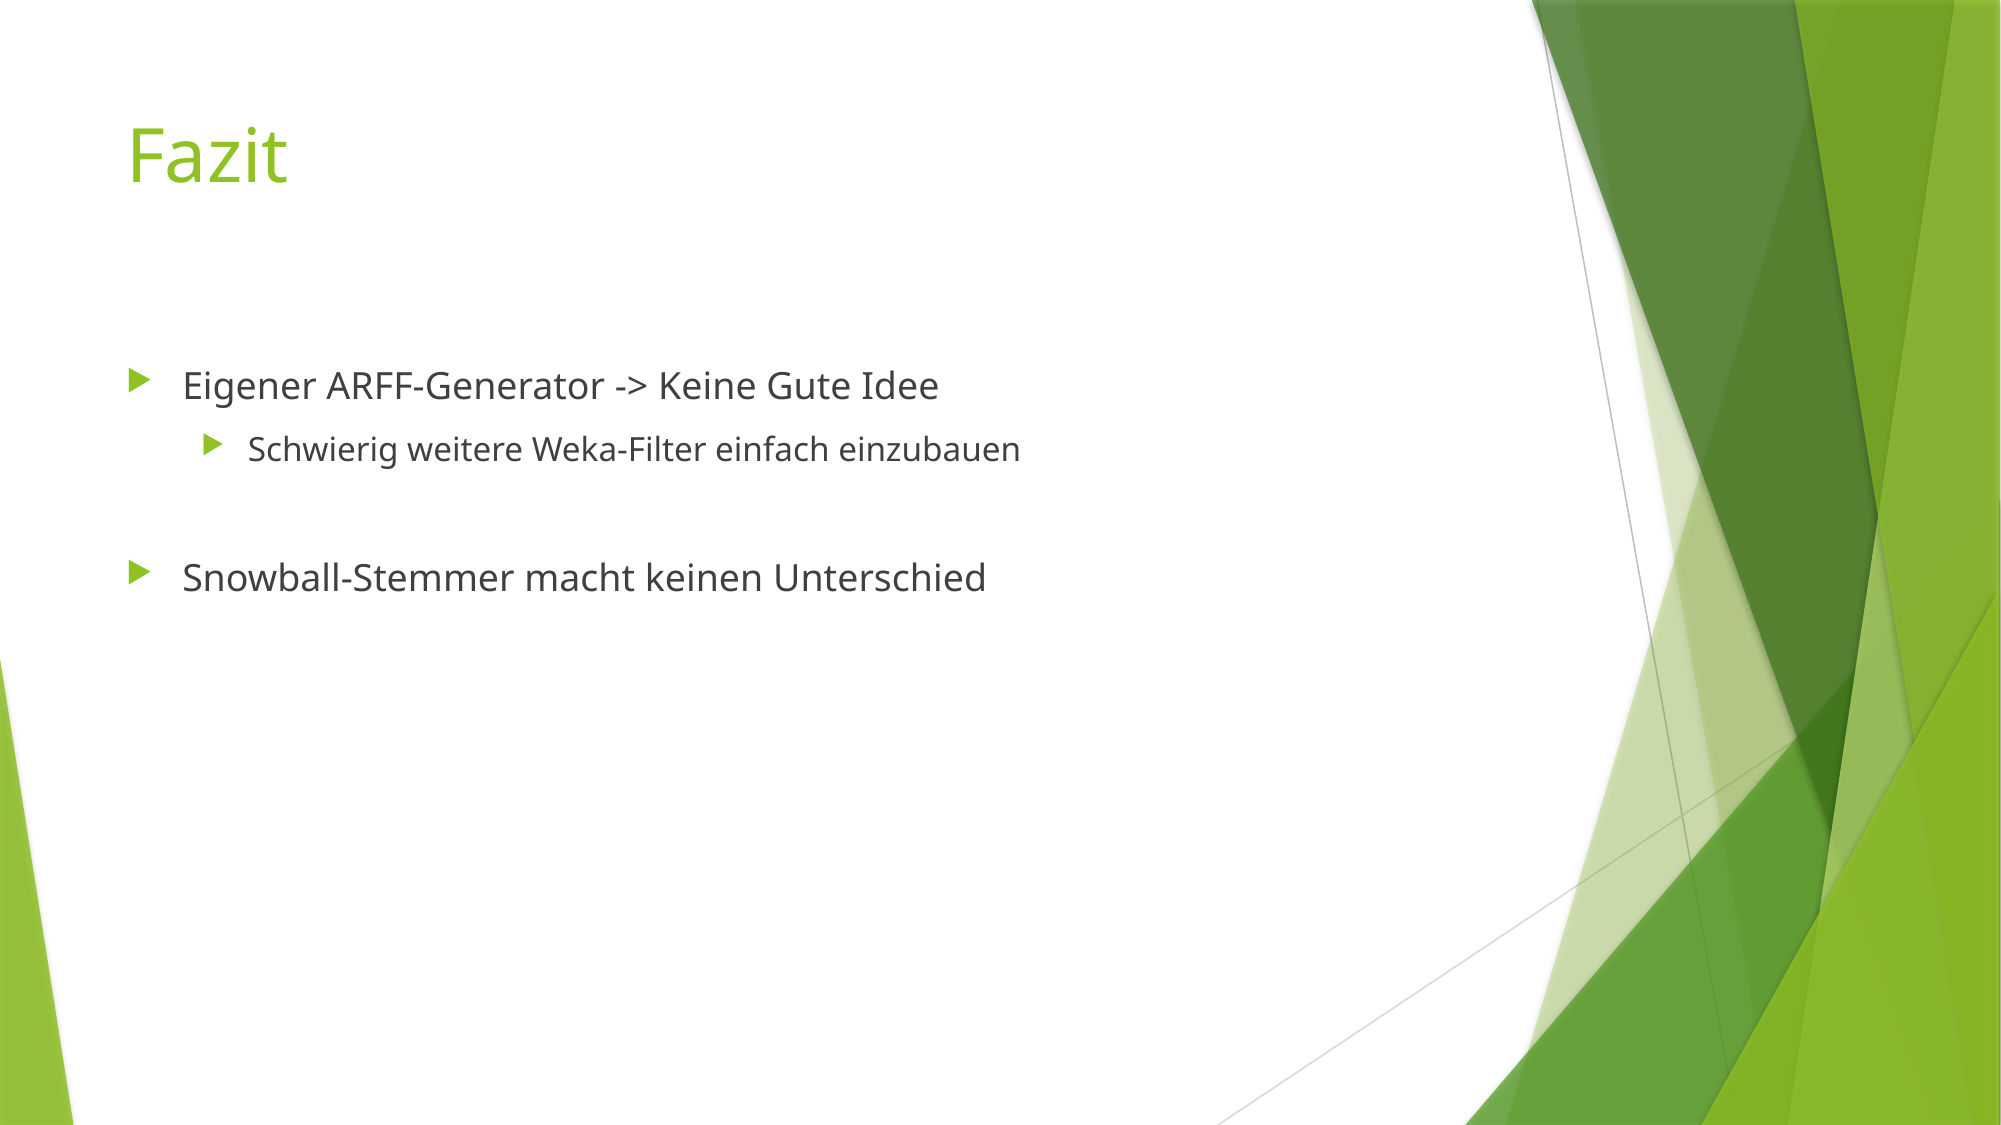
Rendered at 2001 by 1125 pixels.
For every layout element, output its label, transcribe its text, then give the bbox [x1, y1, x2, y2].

list Eigener ARFF-Generator -> Keine Gute Idee Schwierig weitere Weka-Filter einfach einzubauen Snowball-Stemmer macht keinen Unterschied [111, 354, 1522, 992]
title Fazit [111, 99, 1522, 317]
